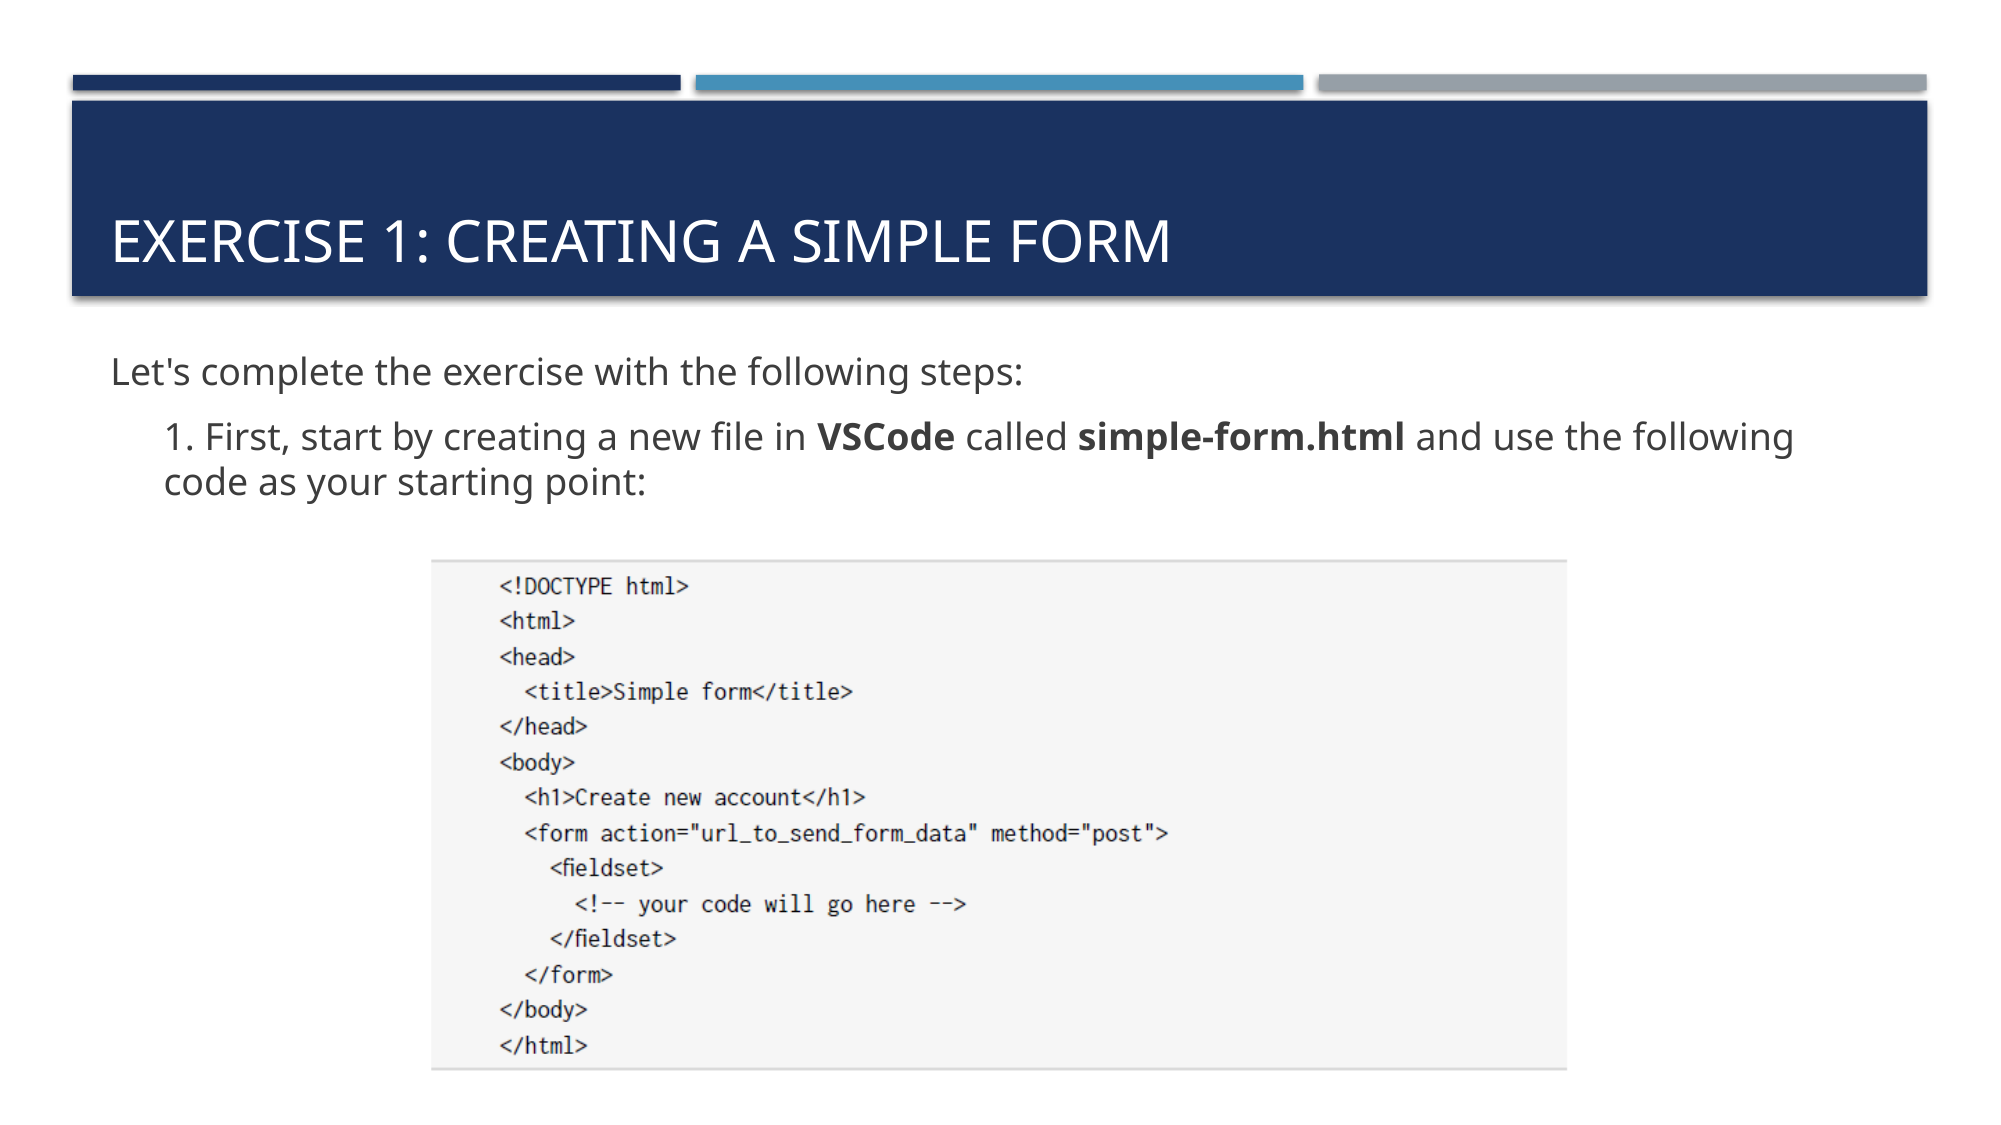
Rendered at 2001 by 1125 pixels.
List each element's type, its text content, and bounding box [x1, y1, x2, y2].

list Let's complete the exercise with the following steps: 1. First, start by creating a new file in VSCode called simple-form.html and use the following code as your starting point: [95, 340, 1905, 1072]
title Exercise 1: Creating a Simple Form [95, 115, 1905, 282]
picture [429, 557, 1570, 1073]
